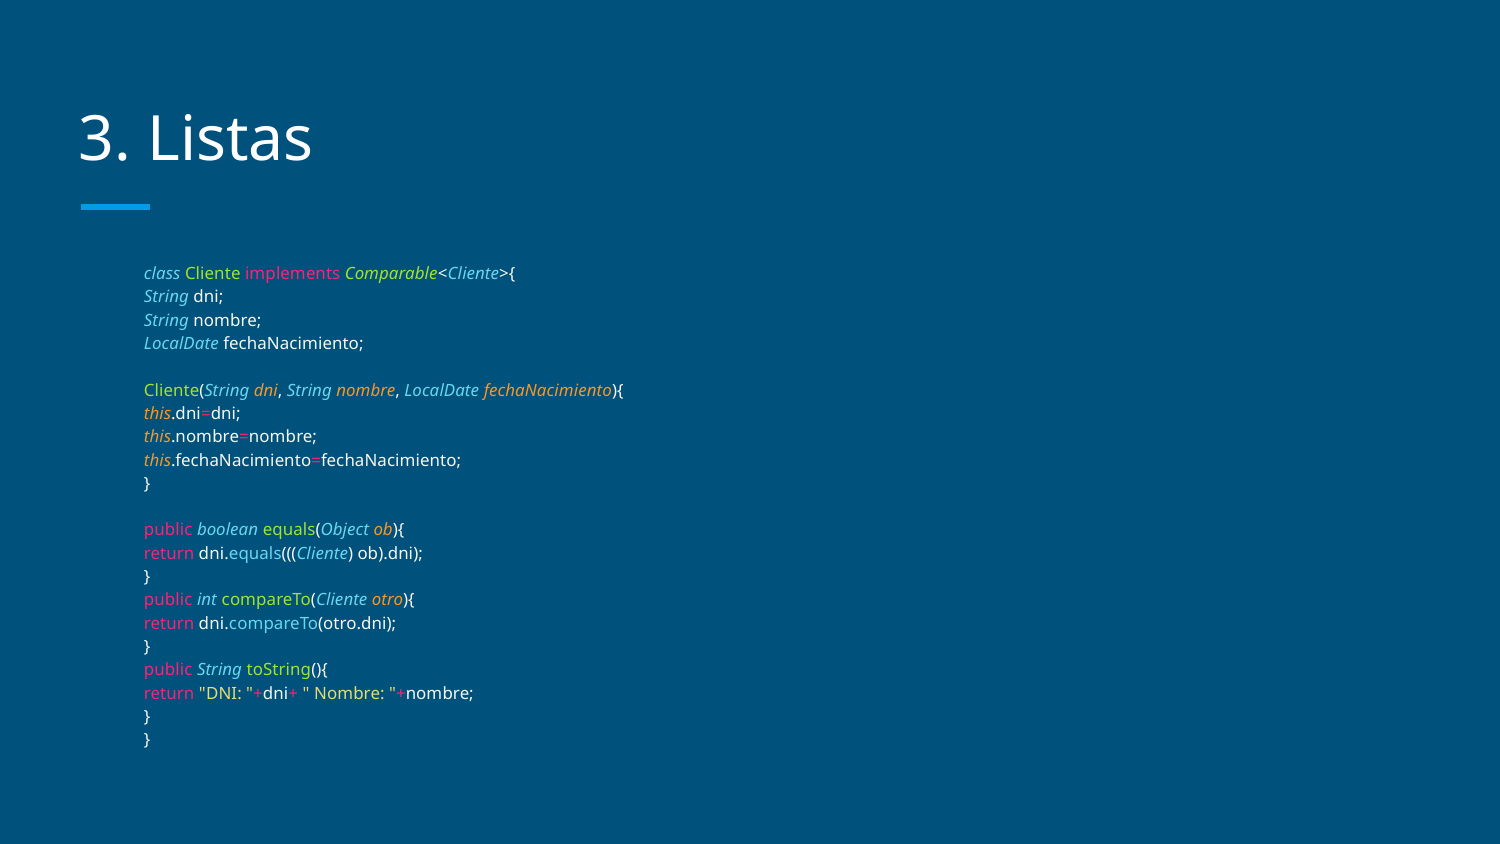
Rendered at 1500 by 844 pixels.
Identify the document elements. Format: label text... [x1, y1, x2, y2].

title 3. Listas [63, 75, 1437, 188]
list class Cliente implements Comparable<Cliente>{ String dni; String nombre; LocalDate fechaNacimiento; Cliente(String dni, String nombre, LocalDate fechaNacimiento){ this.dni=dni; this.nombre=nombre; this.fechaNacimiento=fechaNacimiento; } public boolean equals(Object ob){ return dni.equals(((Cliente) ob).dni); } public int compareTo(Cliente otro){ return dni.compareTo(otro.dni); } public String toString(){ return "DNI: "+dni+ " Nombre: "+nombre; } } [63, 244, 1404, 771]
